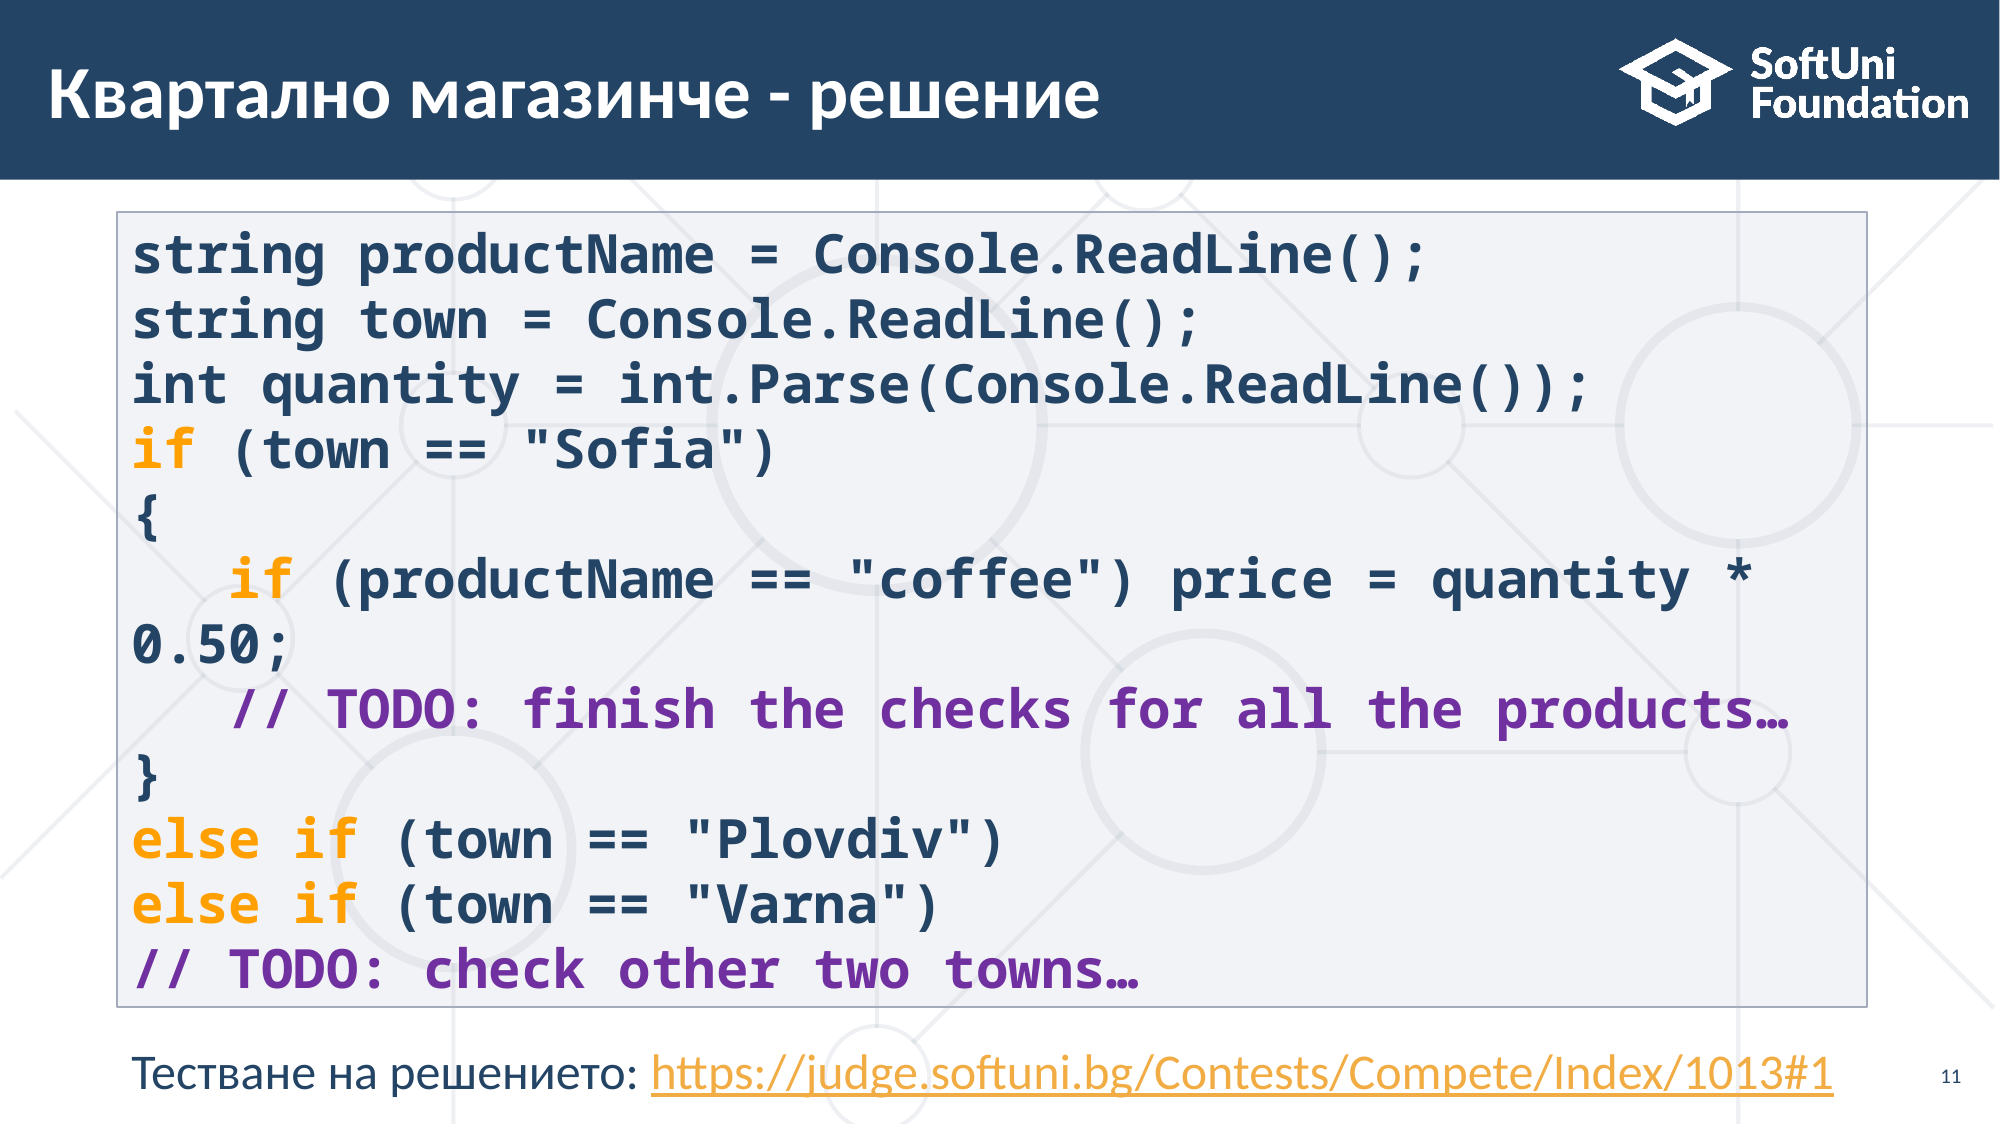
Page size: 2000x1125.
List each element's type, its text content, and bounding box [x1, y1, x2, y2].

text_box Тестване на решението: https://judge.softuni.bg/Contests/Compete/Index/1013#1 [116, 1032, 1867, 1108]
picture [1618, 38, 1968, 126]
title Квартално магазинче - решение [31, 16, 1591, 162]
slide_number 11 [1896, 1049, 1968, 1101]
text_box string productName = Console.ReadLine(); string town = Console.ReadLine(); int quantity = int.Parse(Console.ReadLine()); if (town == "Sofia") { if (productName == "coffee") price = quantity * 0.50; // TODO: finish the checks for all the products… } else if (town == "Plovdiv") else if (town == "Varna") // TODO: check other two towns… [116, 212, 1867, 1007]
